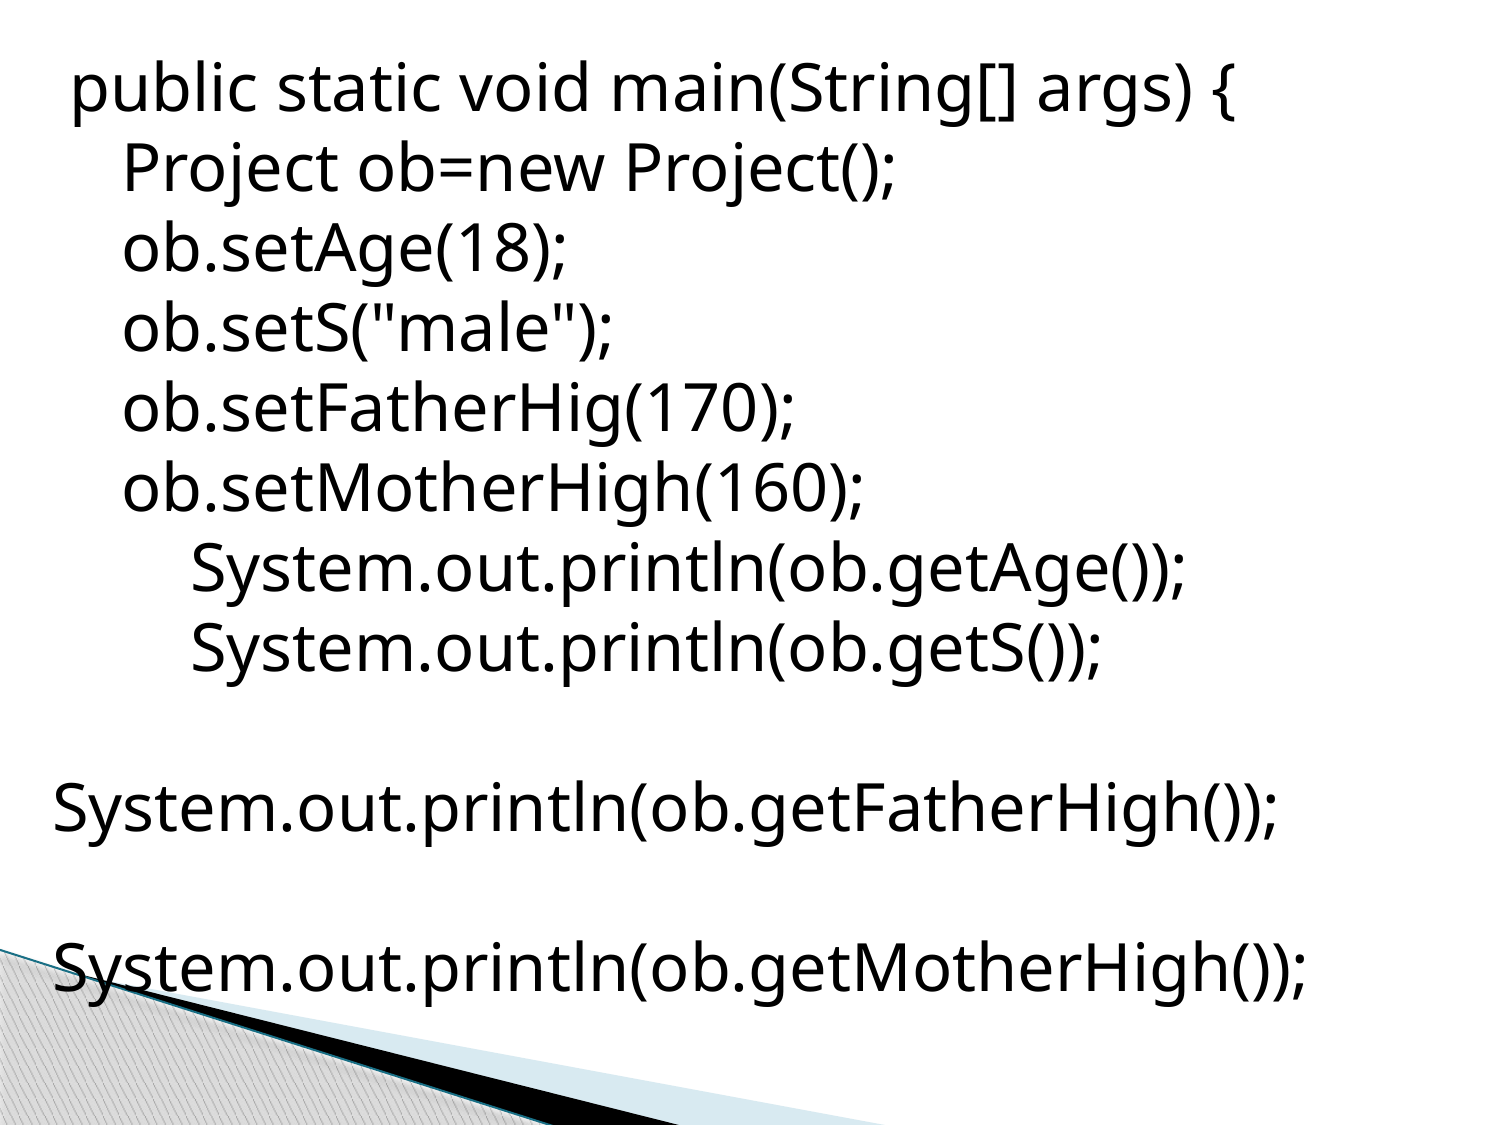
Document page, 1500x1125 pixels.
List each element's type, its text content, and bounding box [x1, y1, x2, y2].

text_box public static void main(String[] args) { Project ob=new Project(); ob.setAge(18); ob.setS("male"); ob.setFatherHig(170); ob.setMotherHigh(160); System.out.println(ob.getAge()); System.out.println(ob.getS()); System.out.println(ob.getFatherHigh()); System.out.println(ob.getMotherHigh()); [37, 37, 1338, 1012]
